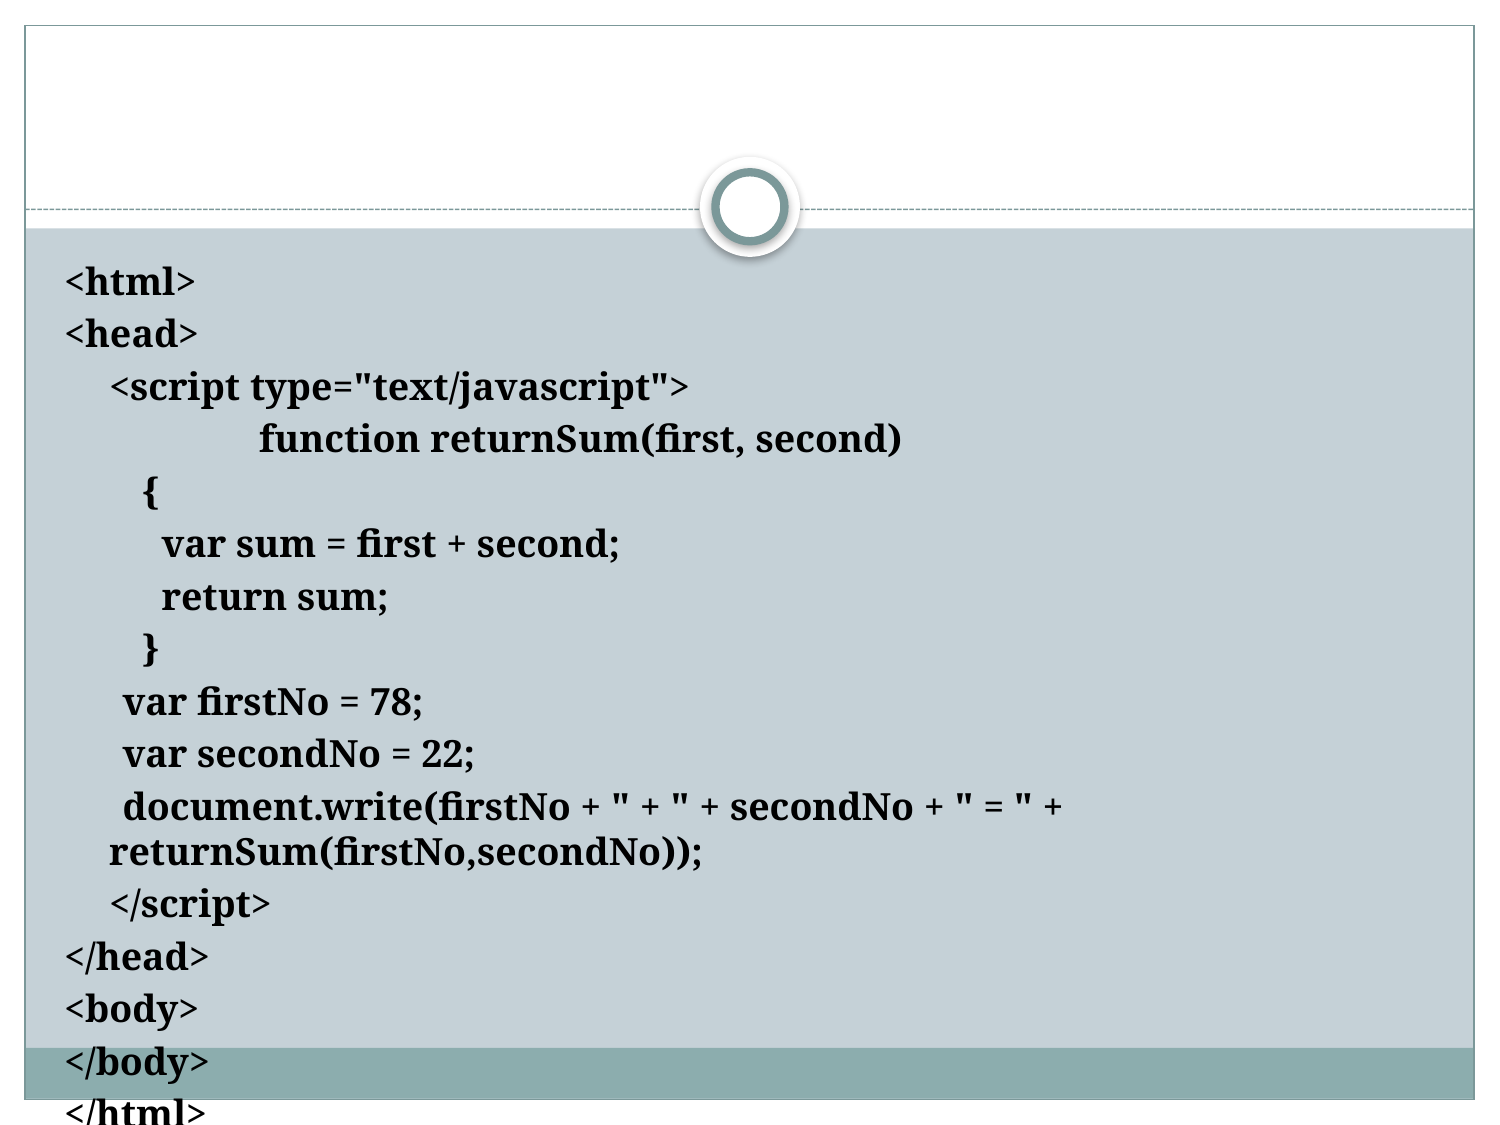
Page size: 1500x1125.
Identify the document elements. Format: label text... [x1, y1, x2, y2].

list <html> <head> <script type="text/javascript"> function returnSum(first, second) { var sum = first + second; return sum; } var firstNo = 78; var secondNo = 22; document.write(firstNo + " + " + secondNo + " = " + returnSum(firstNo,secondNo)); </script> </head> <body> </body> </html> [49, 250, 1445, 1001]
